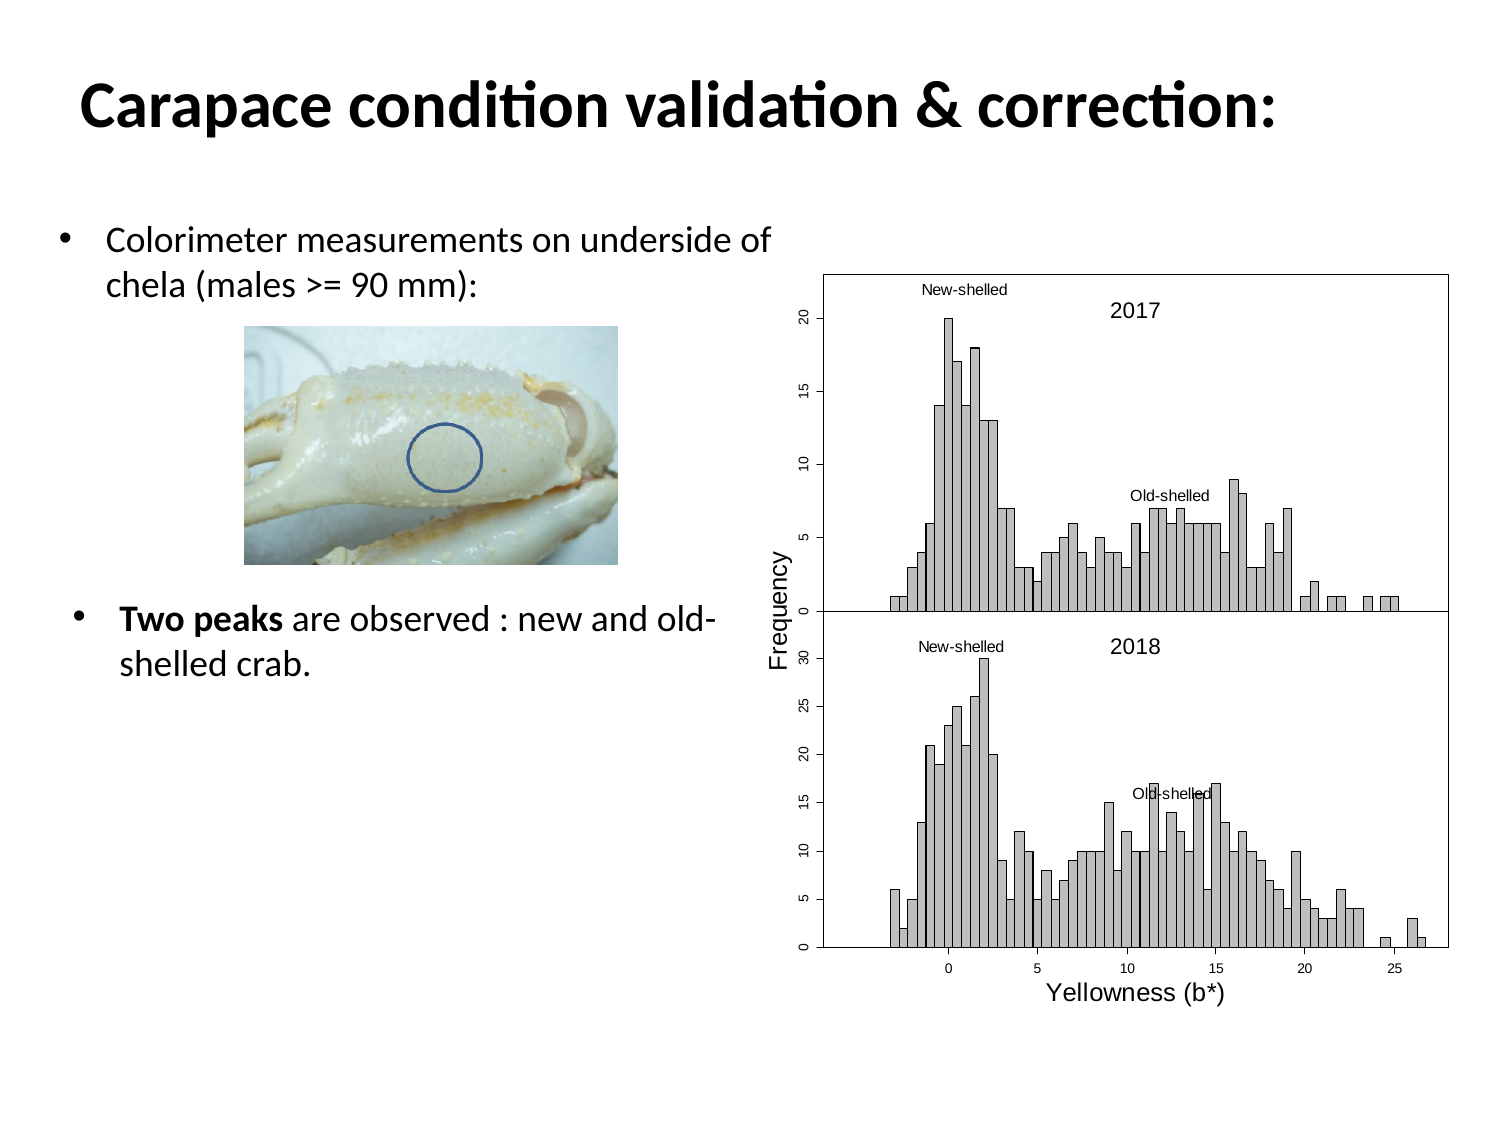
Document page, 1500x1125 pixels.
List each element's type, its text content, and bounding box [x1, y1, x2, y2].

text_box Two peaks are observed : new and old-shelled crab. [57, 586, 749, 691]
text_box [244, 325, 618, 565]
title Carapace condition validation & correction: [64, 42, 1415, 159]
text_box Colorimeter measurements on underside of chela (males >= 90 mm): [44, 208, 818, 358]
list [754, 256, 1482, 1023]
